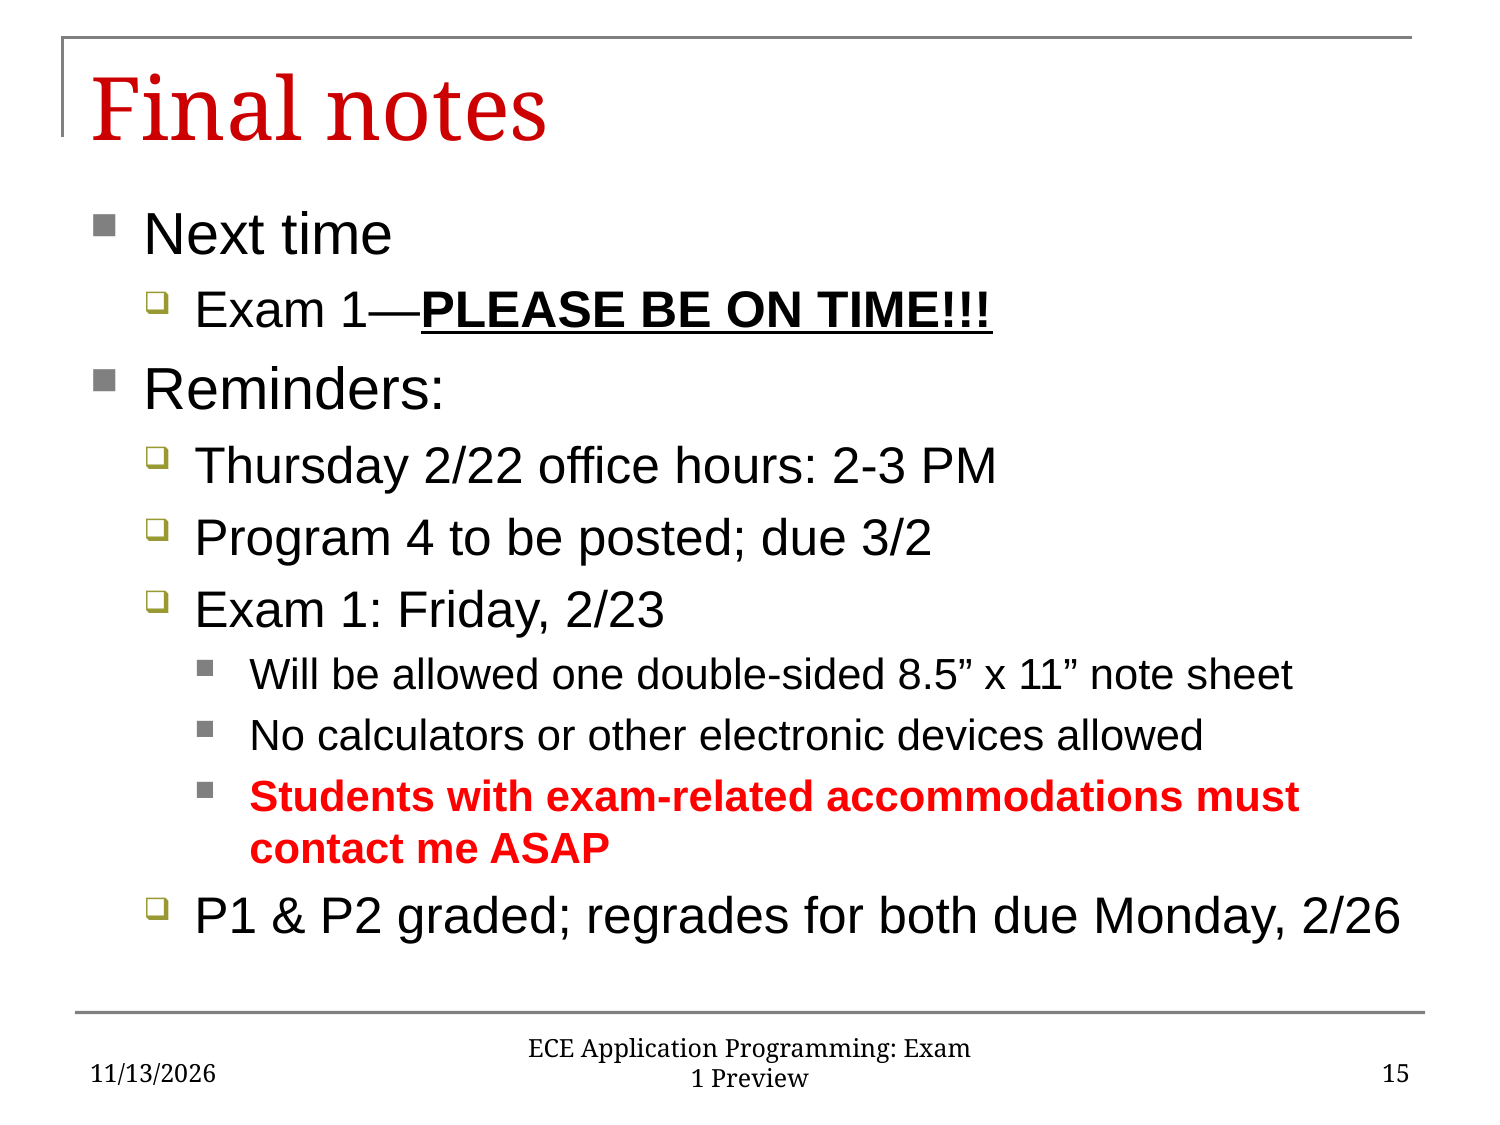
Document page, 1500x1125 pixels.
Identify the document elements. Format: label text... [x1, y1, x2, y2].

slide_number 15 [1074, 1023, 1426, 1100]
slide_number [74, 1023, 426, 1100]
footer ECE Application Programming: Exam 1 Preview [512, 1024, 988, 1101]
title Final notes [75, 45, 1425, 163]
list Next time Exam 1—PLEASE BE ON TIME!!! Reminders: Thursday 2/22 office hours: 2-3 PM Program 4 to be posted; due 3/2 Exam 1: Friday, 2/23 Will be allowed one double-sided 8.5” x 11” note sheet No calculators or other electronic devices allowed Students with exam-related accommodations must contact me ASAP P1 & P2 graded; regrades for both due Monday, 2/26 [75, 187, 1425, 1006]
